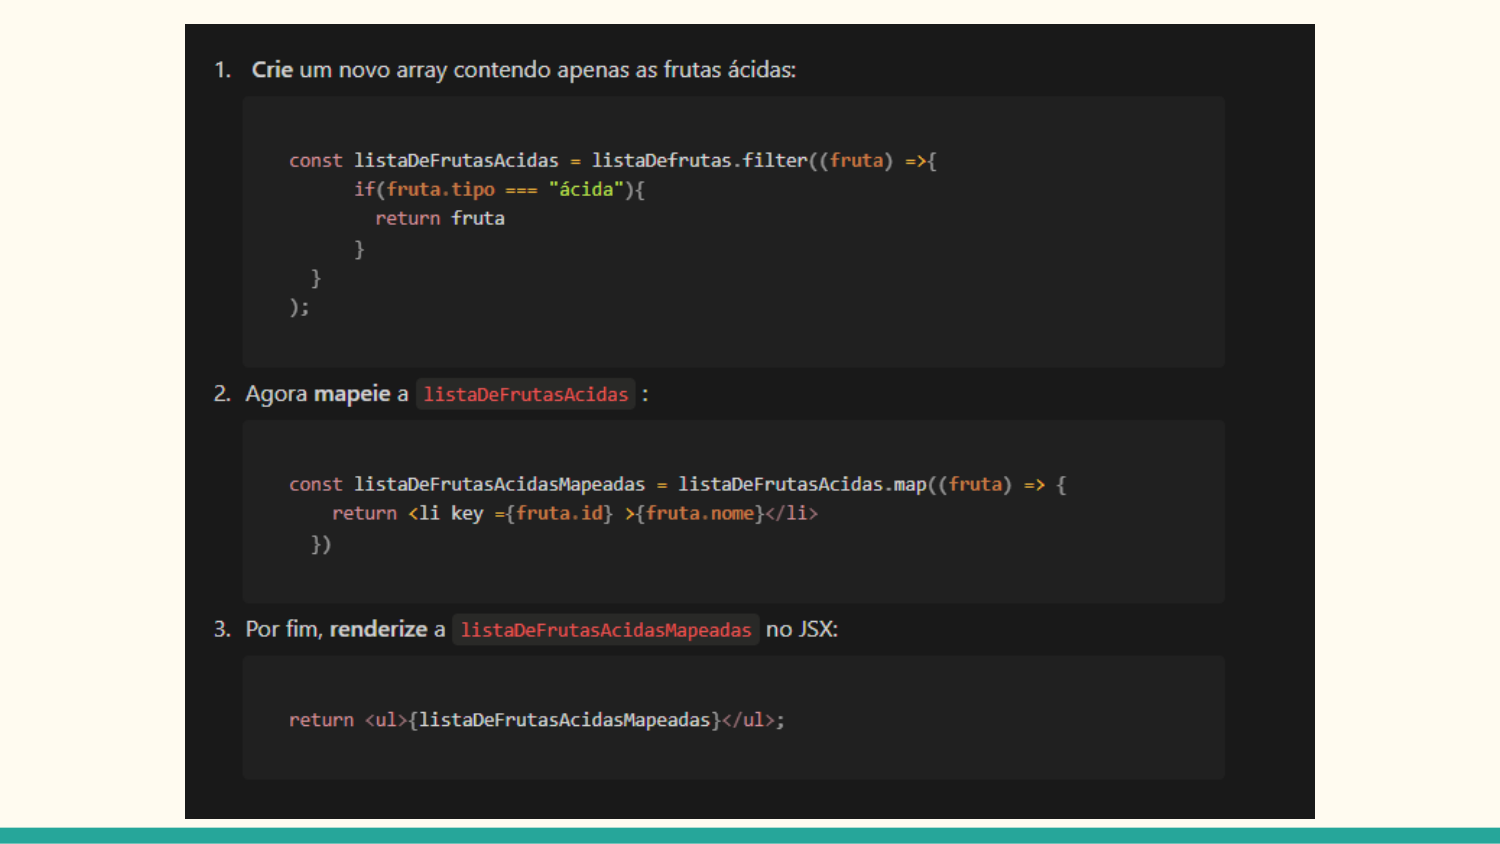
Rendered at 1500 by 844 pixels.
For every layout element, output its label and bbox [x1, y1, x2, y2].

picture [185, 24, 1315, 819]
